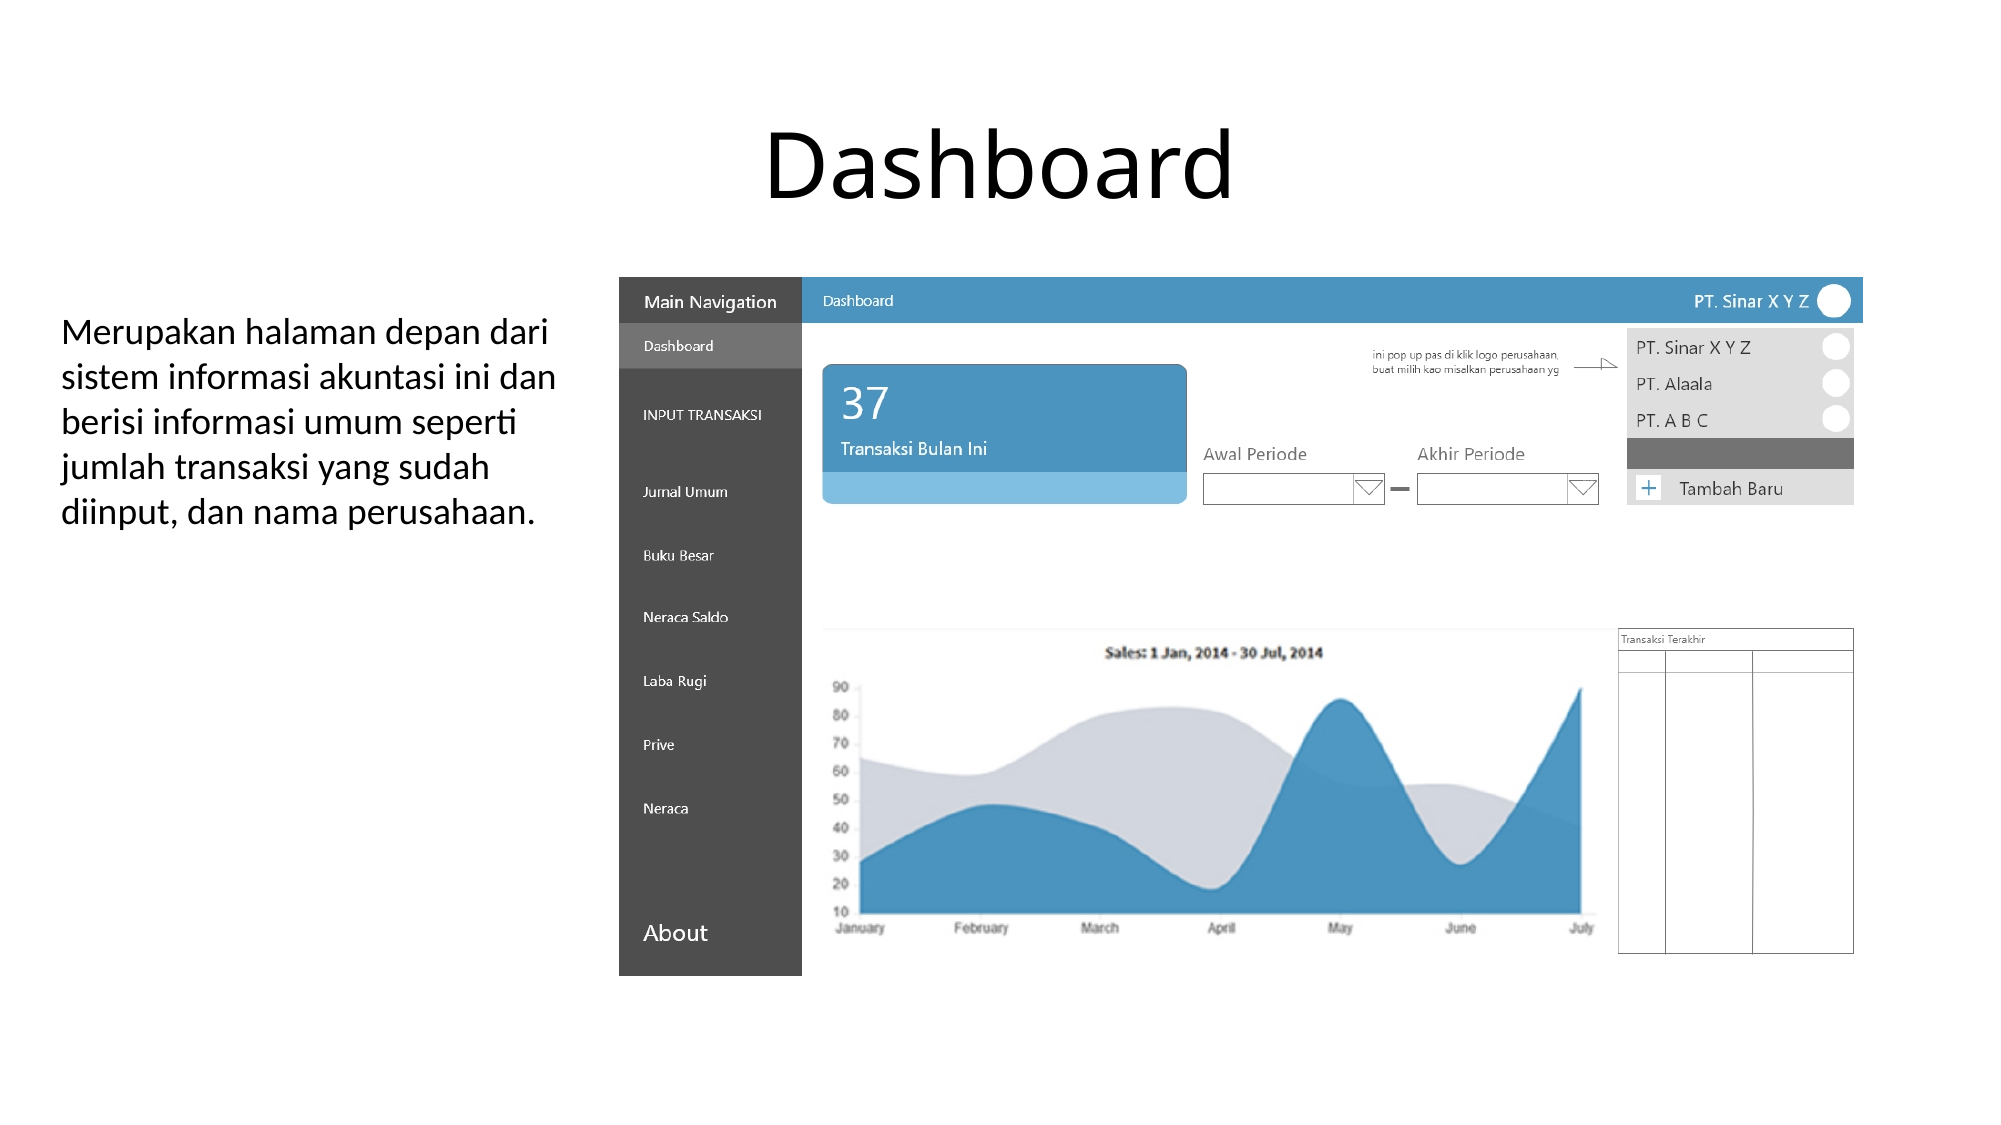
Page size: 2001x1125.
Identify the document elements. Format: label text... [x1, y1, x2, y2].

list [619, 277, 1863, 976]
text_box Merupakan halaman depan dari sistem informasi akuntasi ini dan berisi informasi umum seperti jumlah transaksi yang sudah diinput, dan nama perusahaan. [46, 299, 583, 540]
title Dashboard [137, 59, 1863, 278]
